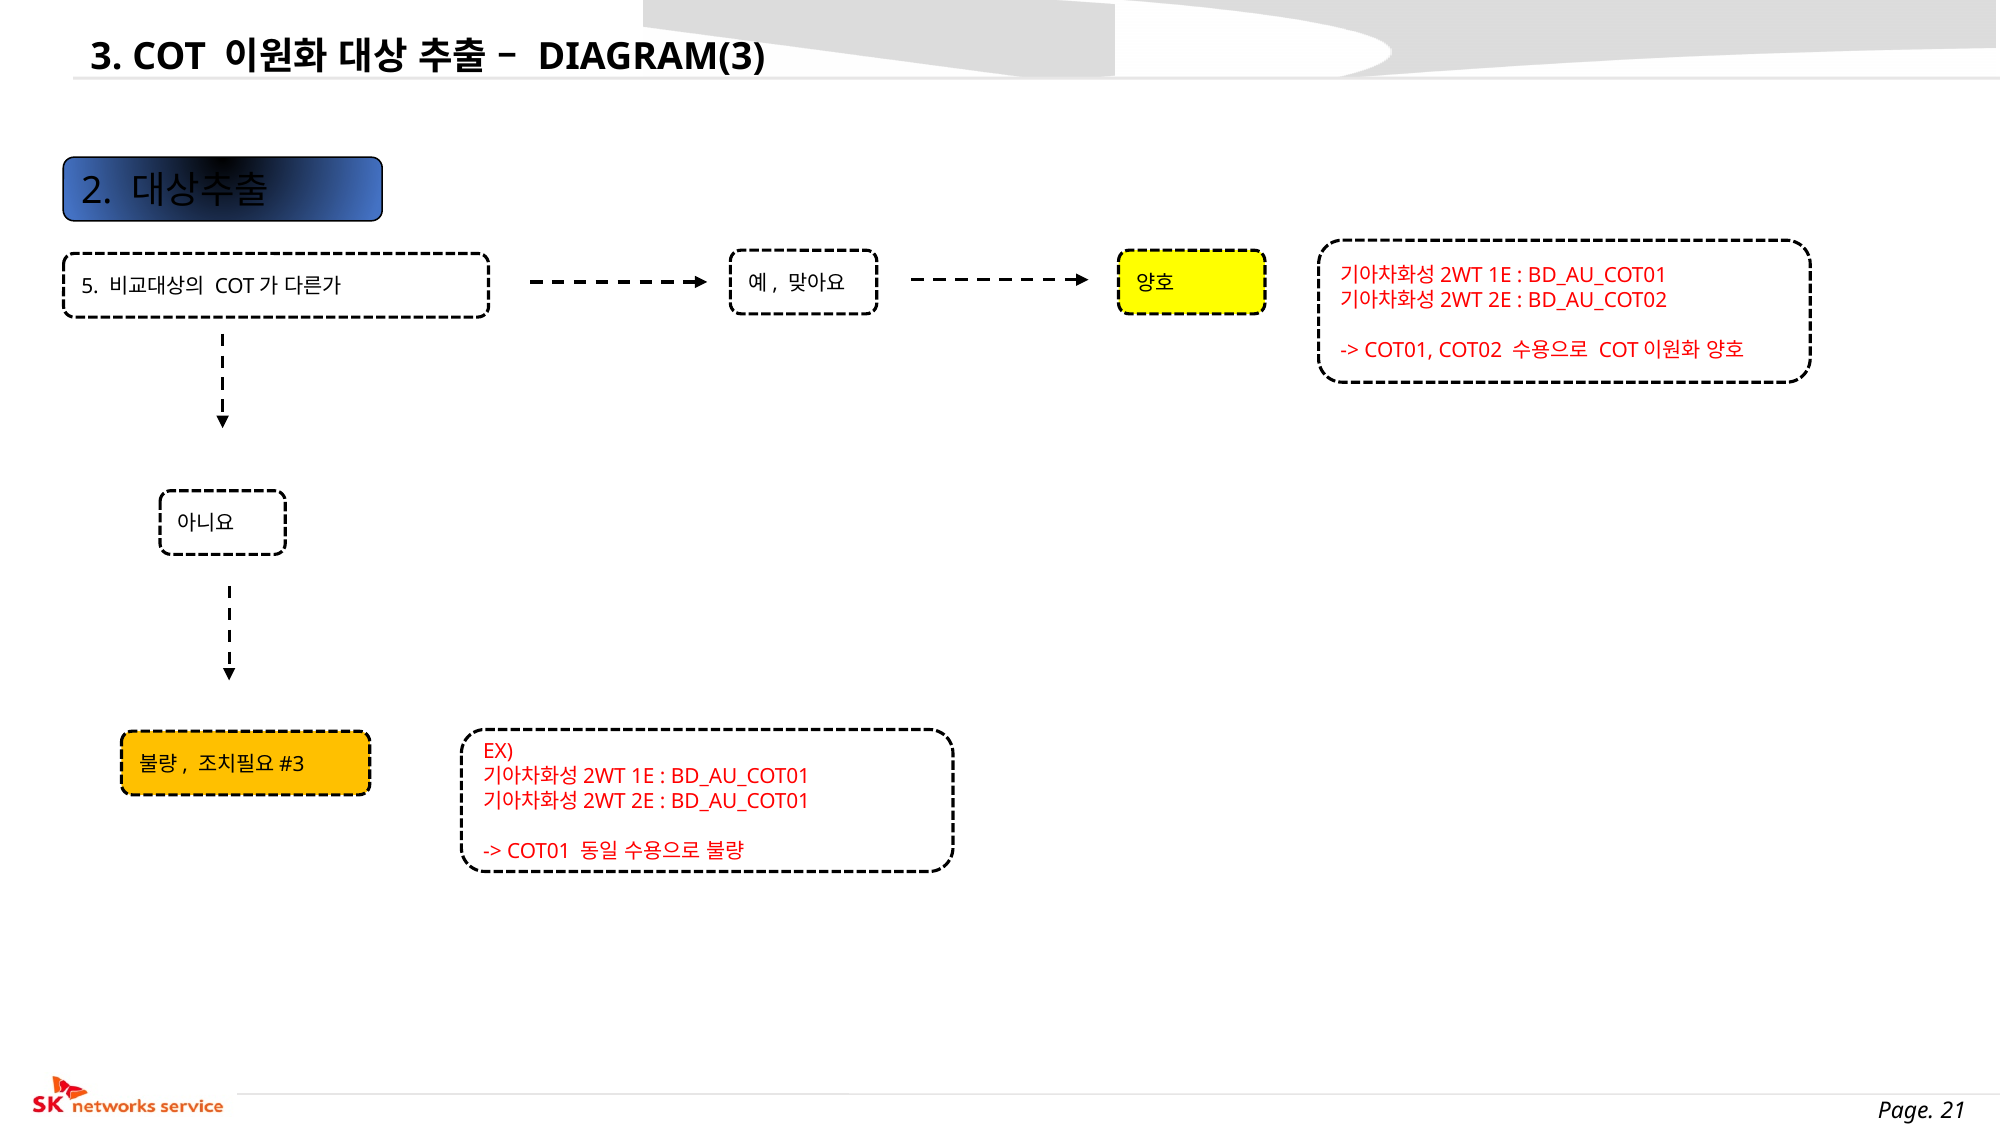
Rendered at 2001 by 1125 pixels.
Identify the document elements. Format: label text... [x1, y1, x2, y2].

text_box 아니요 [159, 489, 287, 556]
text_box 2. 대상추출 [62, 156, 384, 222]
text_box 예, 맞아요 [729, 249, 878, 315]
picture [643, 0, 1996, 76]
text_box 3. COT 이원화 대상 추출 – DIAGRAM(3) [76, 16, 780, 85]
picture [17, 1072, 237, 1117]
text_box 불량, 조치필요#3 [120, 730, 371, 796]
text_box 기아차화성2WT 1E : BD_AU_COT01 기아차화성2WT 2E : BD_AU_COT02 -> COT01, COT02 수용으로 COT이원화 양호 [1317, 239, 1812, 384]
text_box EX) 기아차화성2WT 1E : BD_AU_COT01 기아차화성2WT 2E : BD_AU_COT01 -> COT01 동일 수용으로 불량 [460, 728, 955, 873]
text_box 5. 비교대상의 COT가 다른가 [62, 252, 490, 319]
text_box 양호 [1117, 249, 1266, 315]
